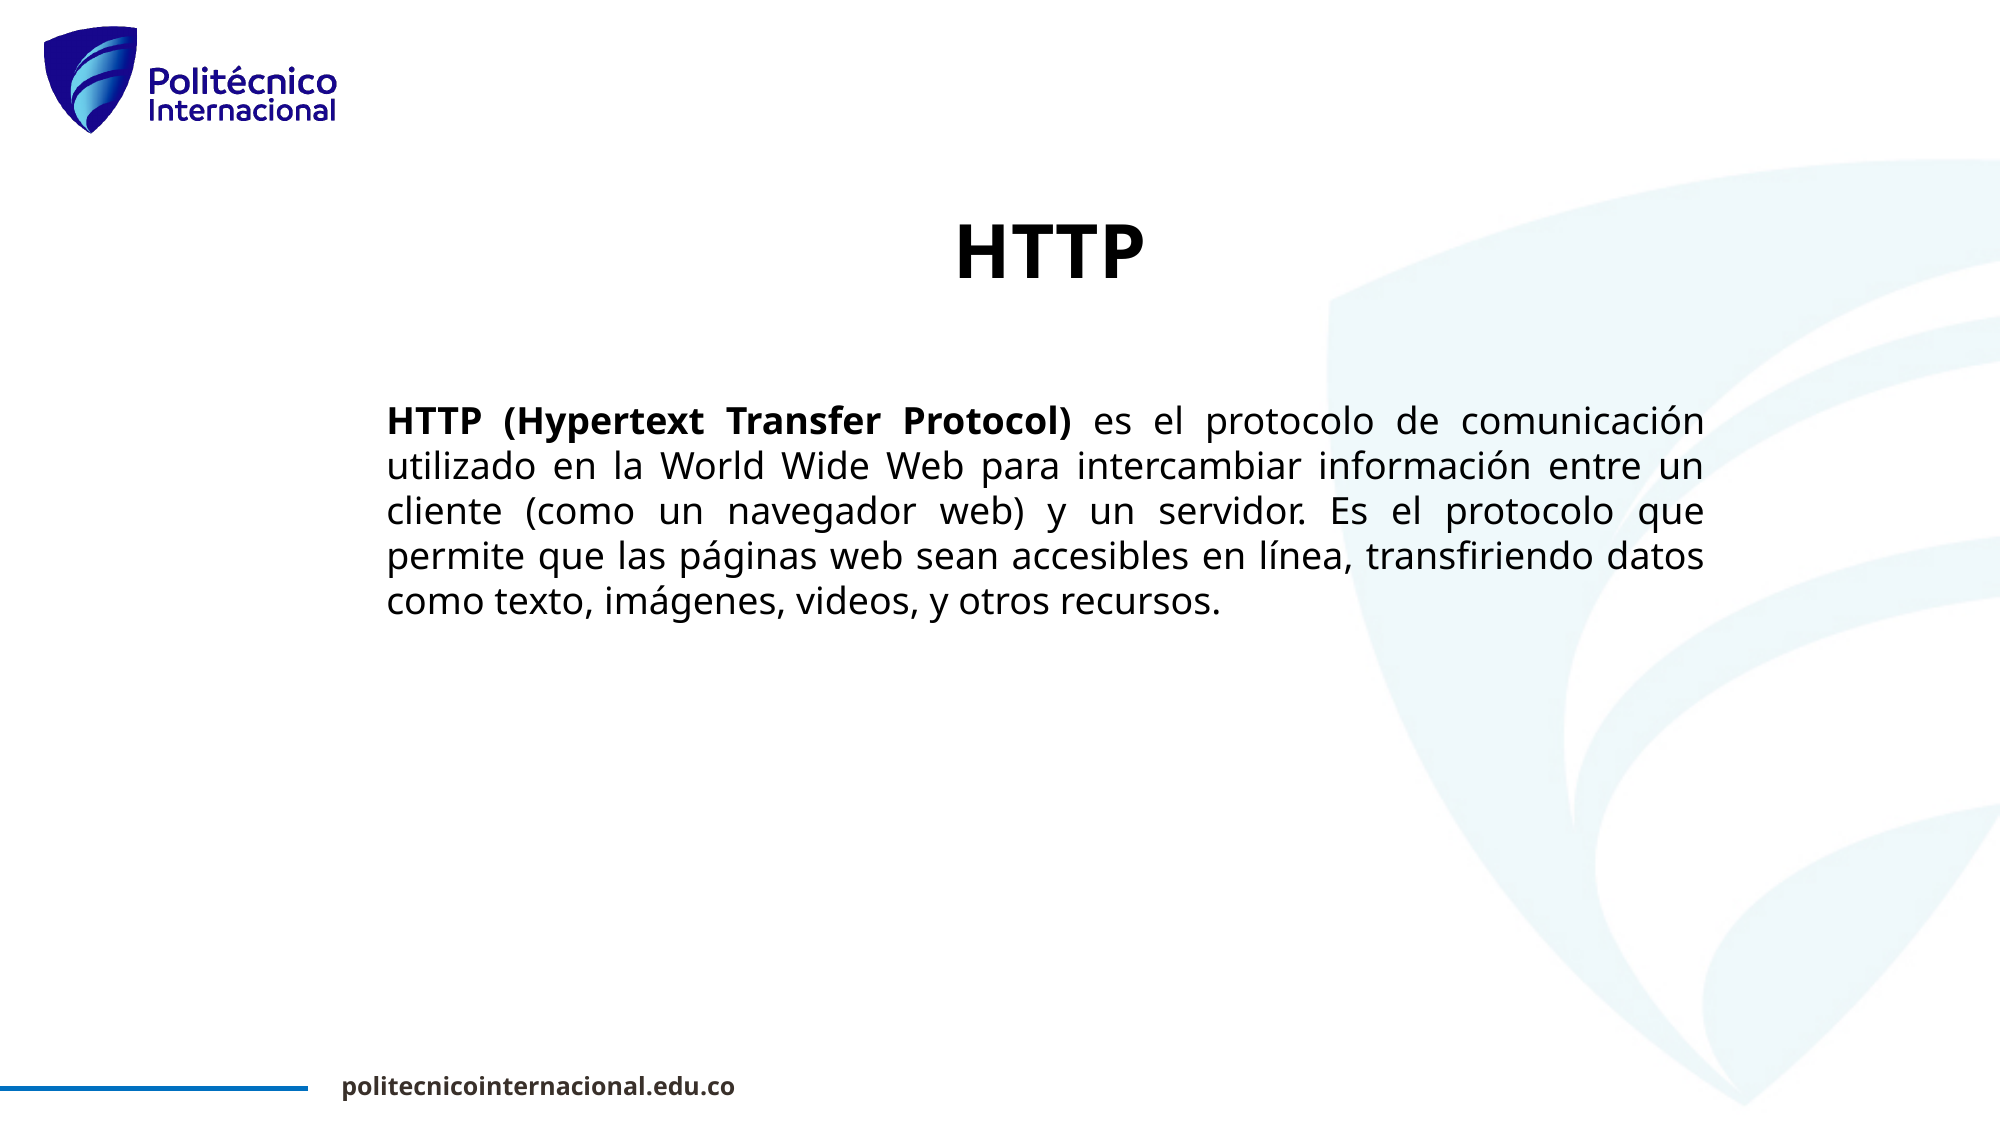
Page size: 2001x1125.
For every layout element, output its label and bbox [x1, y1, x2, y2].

picture [0, 0, 2000, 1125]
text_box [429, 637, 452, 1125]
